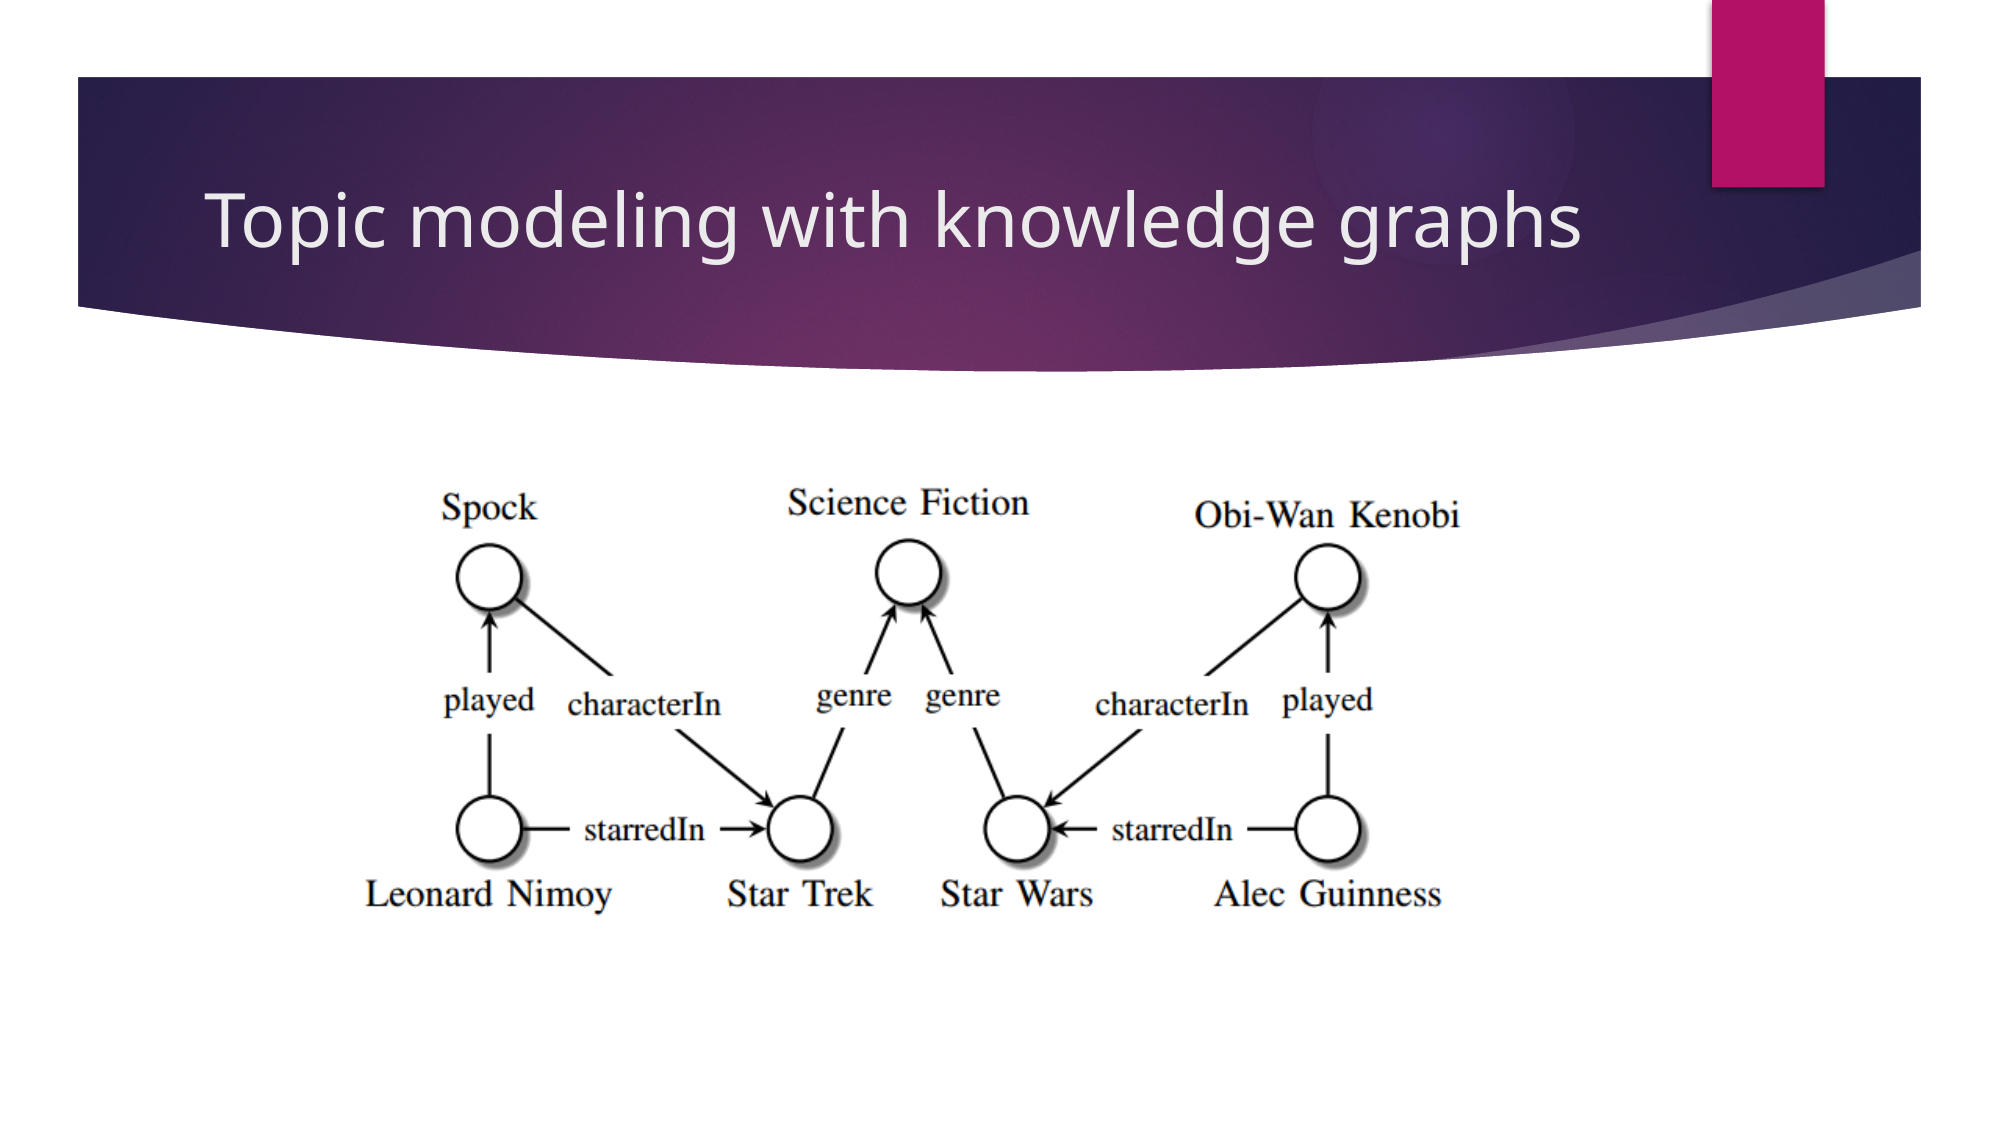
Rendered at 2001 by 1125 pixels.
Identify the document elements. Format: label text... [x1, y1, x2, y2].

title Topic modeling with knowledge graphs [189, 159, 1627, 276]
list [348, 467, 1479, 947]
